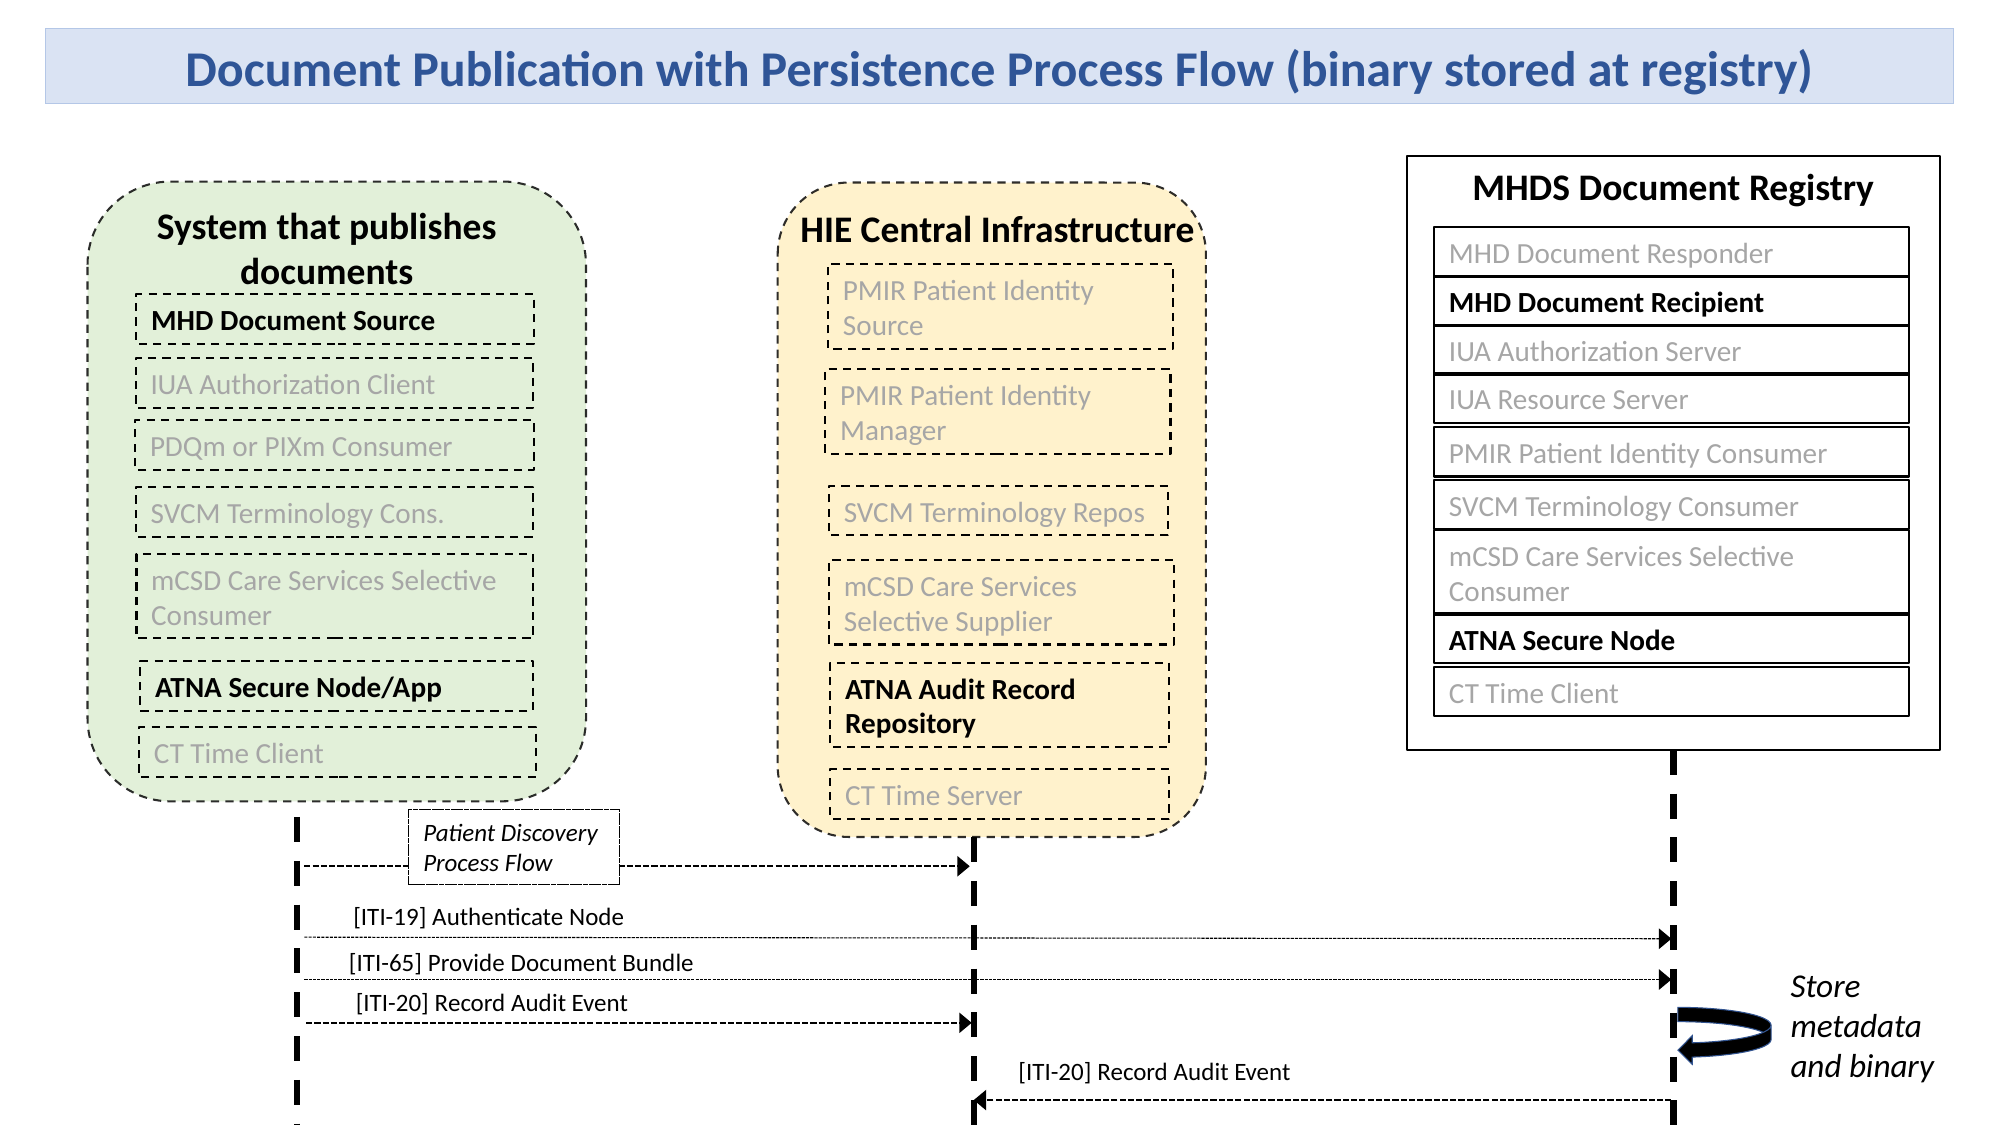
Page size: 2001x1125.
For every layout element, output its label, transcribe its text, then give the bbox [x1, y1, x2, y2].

text_box [804, 181, 1178, 197]
text_box IUA Resource Server [1434, 375, 1909, 423]
text_box CT Time Client [1434, 666, 1909, 717]
text_box Store metadata and binary [1775, 956, 1993, 1092]
text_box [ITI-20] Record Audit Event [341, 980, 770, 1022]
text_box CT Time Server [830, 769, 1170, 820]
text_box PMIR Patient Identity Consumer [1434, 426, 1909, 477]
text_box SVCM Terminology Repos [829, 485, 1168, 536]
text_box MHD Document Recipient [1434, 276, 1909, 325]
text_box mCSD Care Services Selective Consumer [1434, 530, 1909, 615]
text_box [776, 220, 1207, 839]
text_box Patient Discovery Process Flow [408, 809, 620, 866]
text_box ATNA Audit Record Repository [830, 662, 1170, 748]
text_box mCSD Care Services Selective Supplier [829, 559, 1175, 645]
text_box Document Publication with Persistence Process Flow (binary stored at registry) [45, 28, 1954, 104]
text_box MHDS Document Registry [1406, 155, 1940, 750]
text_box IUA Authorization Server [1434, 325, 1909, 375]
text_box [1676, 1006, 1773, 1067]
text_box [ITI-19] Authenticate Node [338, 893, 767, 937]
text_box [60, 181, 594, 802]
text_box SVCM Terminology Consumer [1434, 479, 1909, 530]
text_box PMIR Patient Identity Source [828, 264, 1174, 349]
text_box ATNA Secure Node [1434, 615, 1909, 664]
text_box [ITI-65] Provide Document Bundle [334, 939, 763, 979]
text_box PMIR Patient Identity Manager [825, 369, 1171, 454]
text_box MHD Document Responder [1434, 227, 1909, 276]
text_box Patient Discovery Process Flow [408, 867, 620, 885]
text_box [ITI-20] Record Audit Event [1003, 1047, 1432, 1093]
text_box HIE Central Infrastructure [785, 197, 1211, 258]
